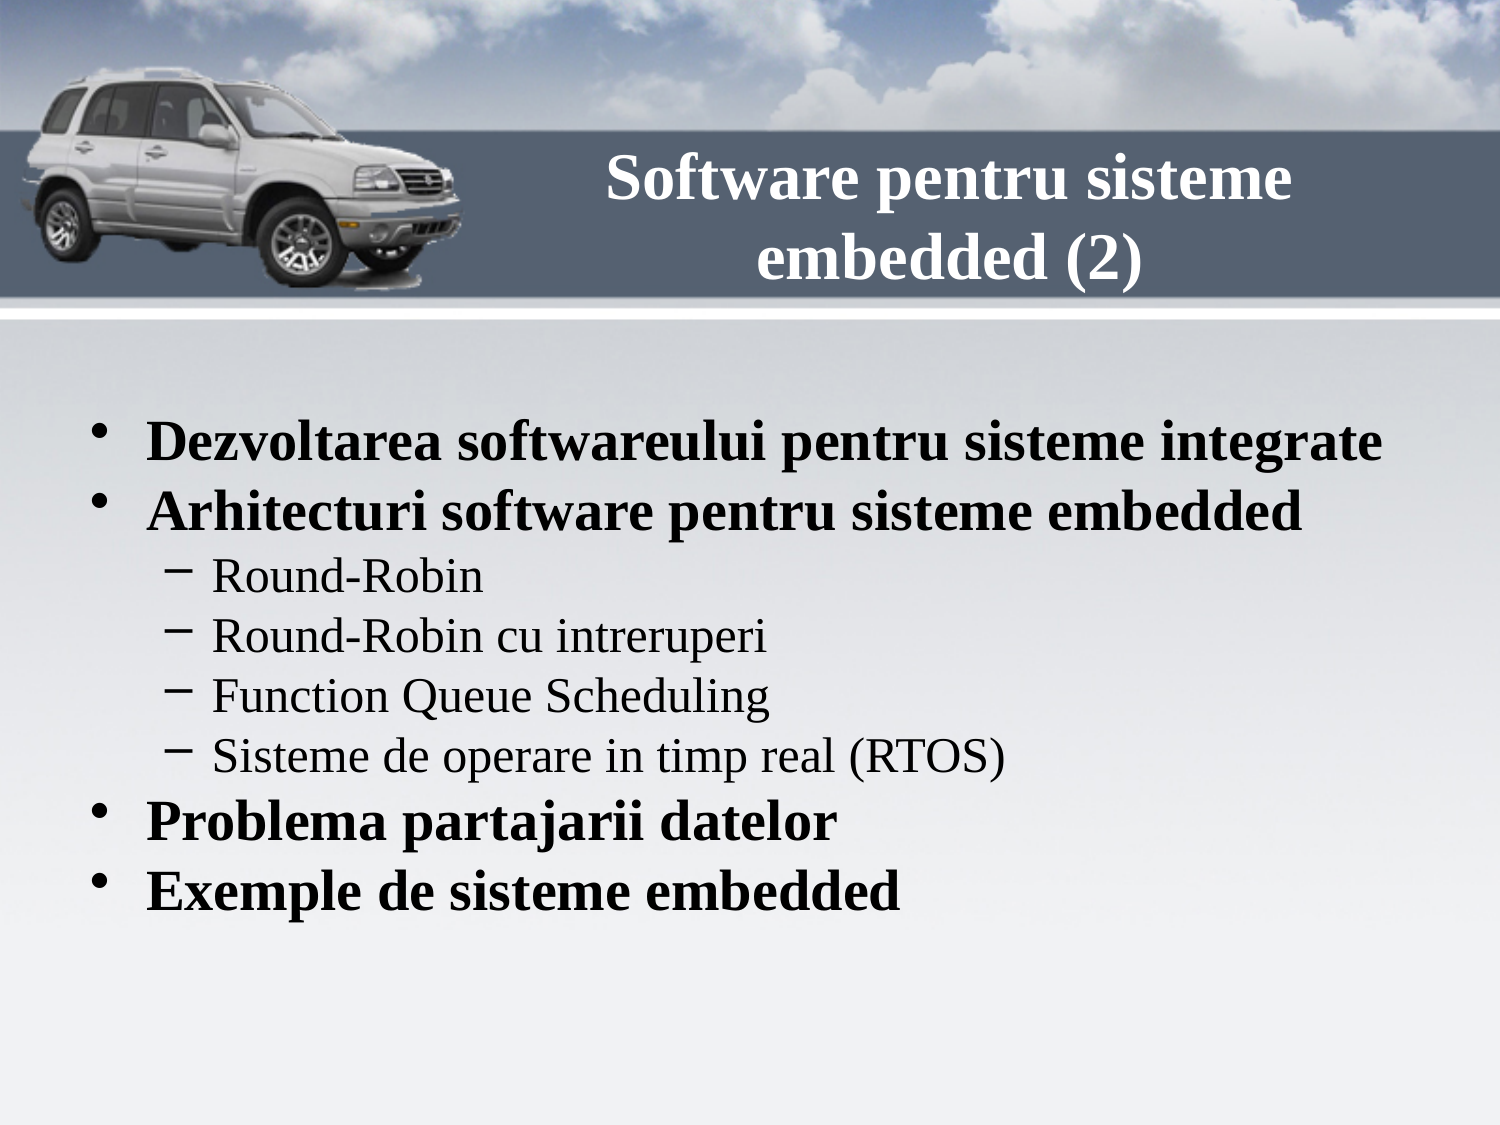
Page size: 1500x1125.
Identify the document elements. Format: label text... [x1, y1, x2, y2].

list Dezvoltarea softwareului pentru sisteme integrate Arhitecturi software pentru sisteme embedded Round-Robin Round-Robin cu intreruperi Function Queue Scheduling Sisteme de operare in timp real (RTOS) Problema partajarii datelor Exemple de sisteme embedded [75, 324, 1425, 1075]
picture [0, 0, 1500, 1125]
title Software pentru sisteme embedded (2) [500, 87, 1400, 300]
